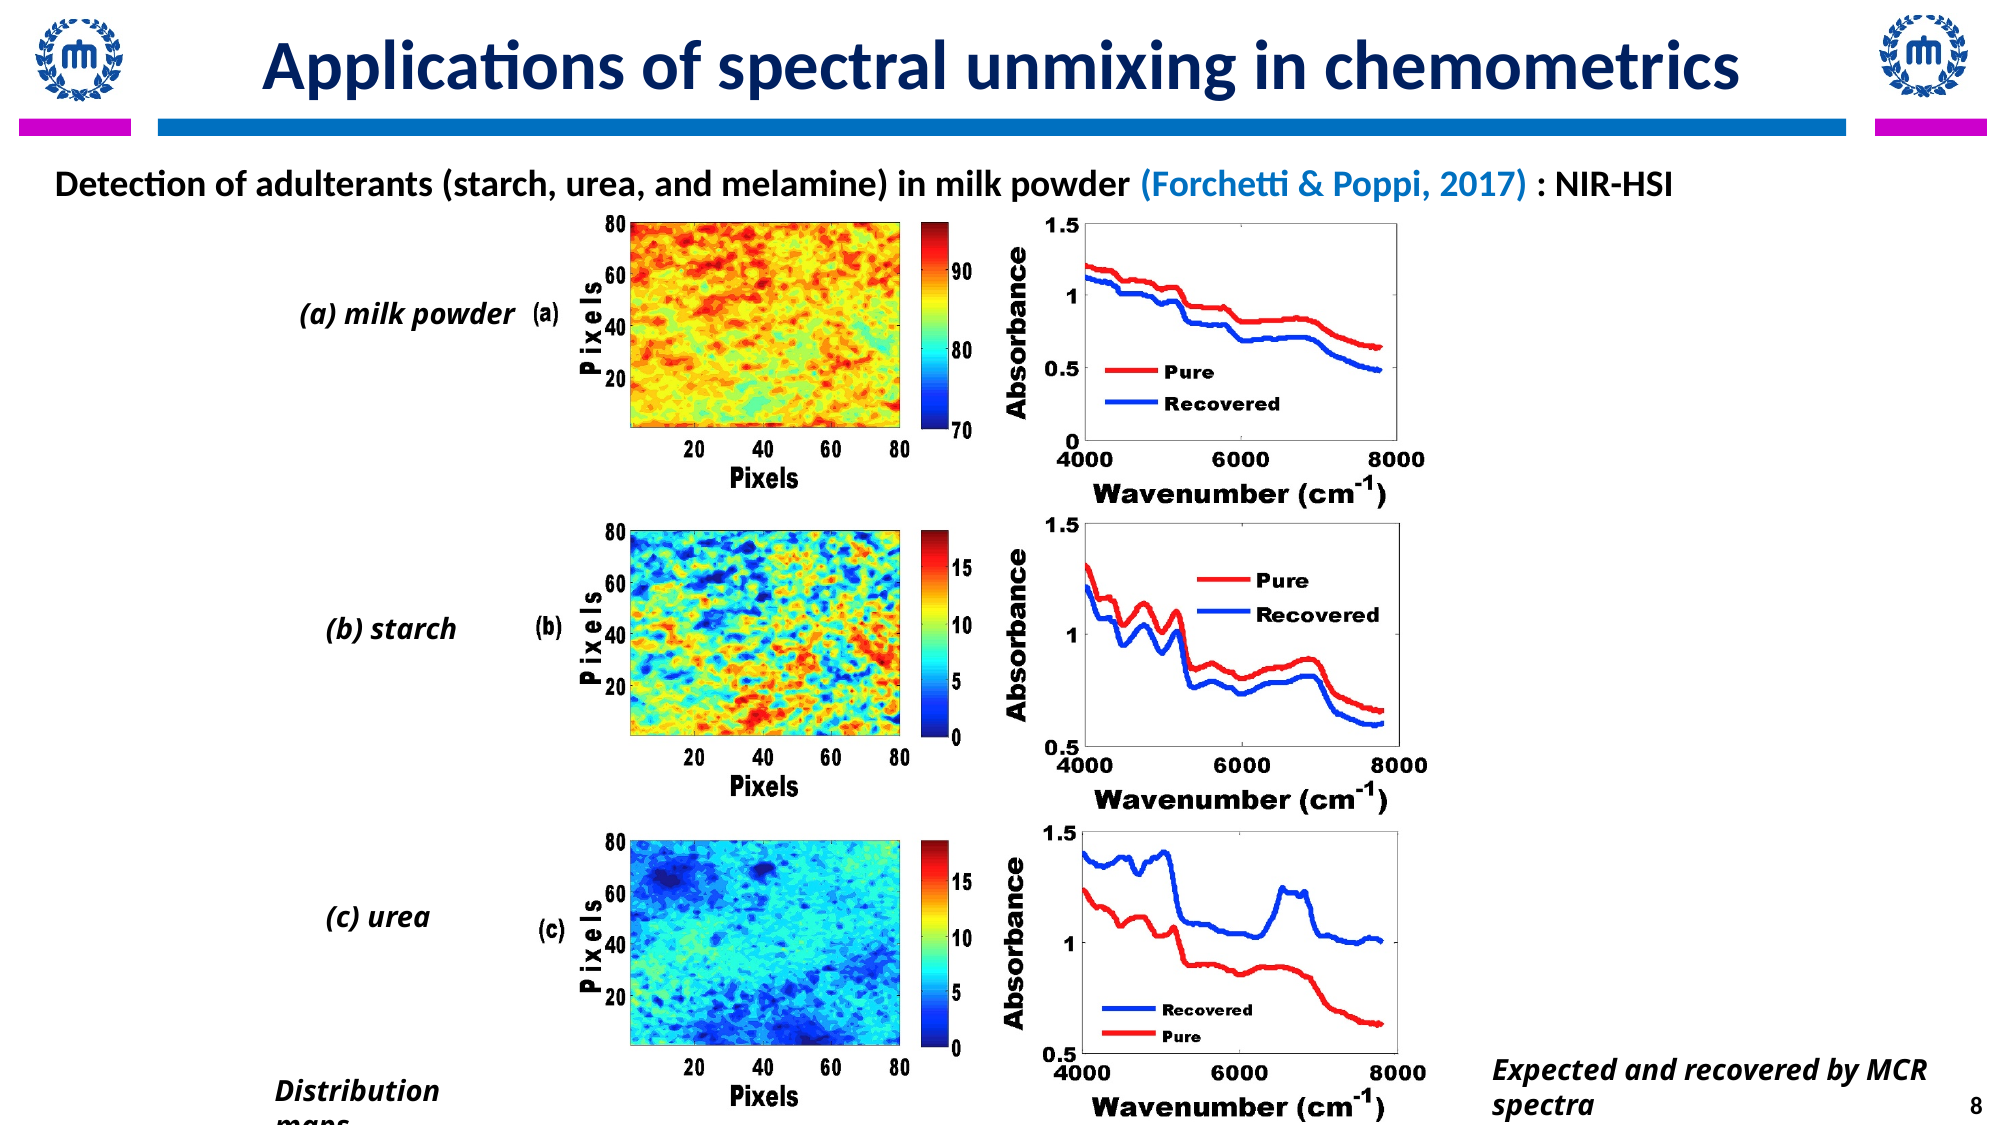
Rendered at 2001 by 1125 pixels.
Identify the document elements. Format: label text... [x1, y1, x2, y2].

text_box Distribution maps [259, 1064, 506, 1121]
text_box (b) starch [310, 603, 484, 659]
slide_number 8 [1937, 1083, 1998, 1125]
picture [530, 211, 1430, 1125]
text_box (a) milk powder [284, 287, 525, 344]
text_box Applications of spectral unmixing in chemometrics [126, 0, 1879, 133]
text_box (c) urea [310, 890, 454, 947]
picture [35, 17, 123, 102]
picture [1879, 13, 1968, 98]
text_box Expected and recovered by MCR spectra [1477, 1043, 1968, 1105]
text_box Detection of adulterants (starch, urea, and melamine) in milk powder (Forchetti & Poppi, 2017) : NIR-HSI [40, 151, 1974, 212]
